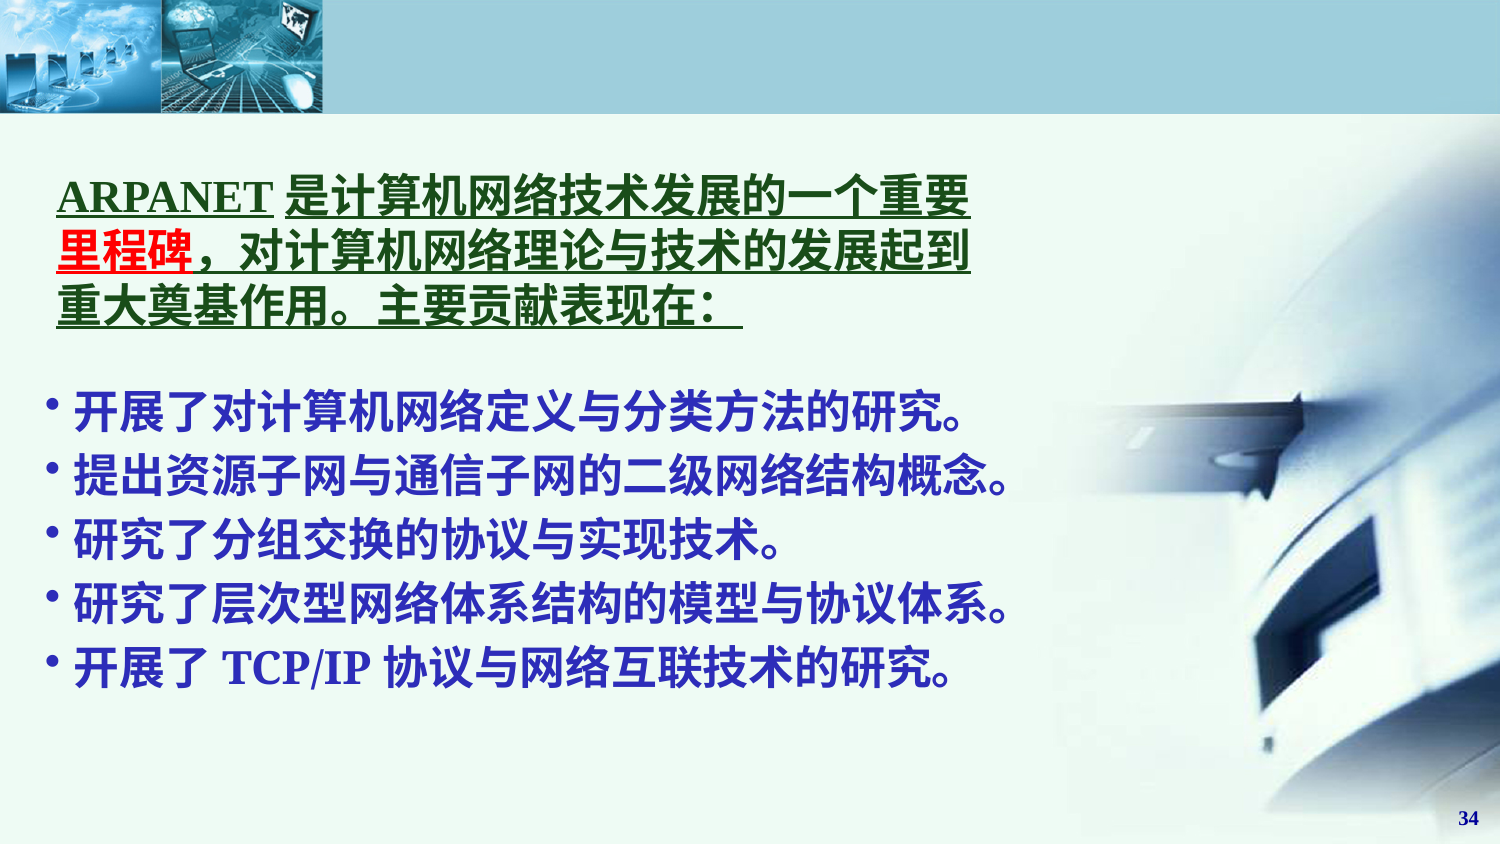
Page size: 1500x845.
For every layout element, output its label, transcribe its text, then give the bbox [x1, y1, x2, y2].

title ARPANET是计算机网络技术发展的一个重要里程碑，对计算机网络理论与技术的发展起到重大奠基作用。主要贡献表现在： [40, 146, 1022, 352]
picture [0, 0, 1500, 844]
list 开展了对计算机网络定义与分类方法的研究。 提出资源子网与通信子网的二级网络结构概念。 研究了分组交换的协议与实现技术。 研究了层次型网络体系结构的模型与协议体系。 开展了TCP/IP协议与网络互联技术的研究。 [29, 374, 1070, 789]
footer 34 [1019, 796, 1495, 836]
